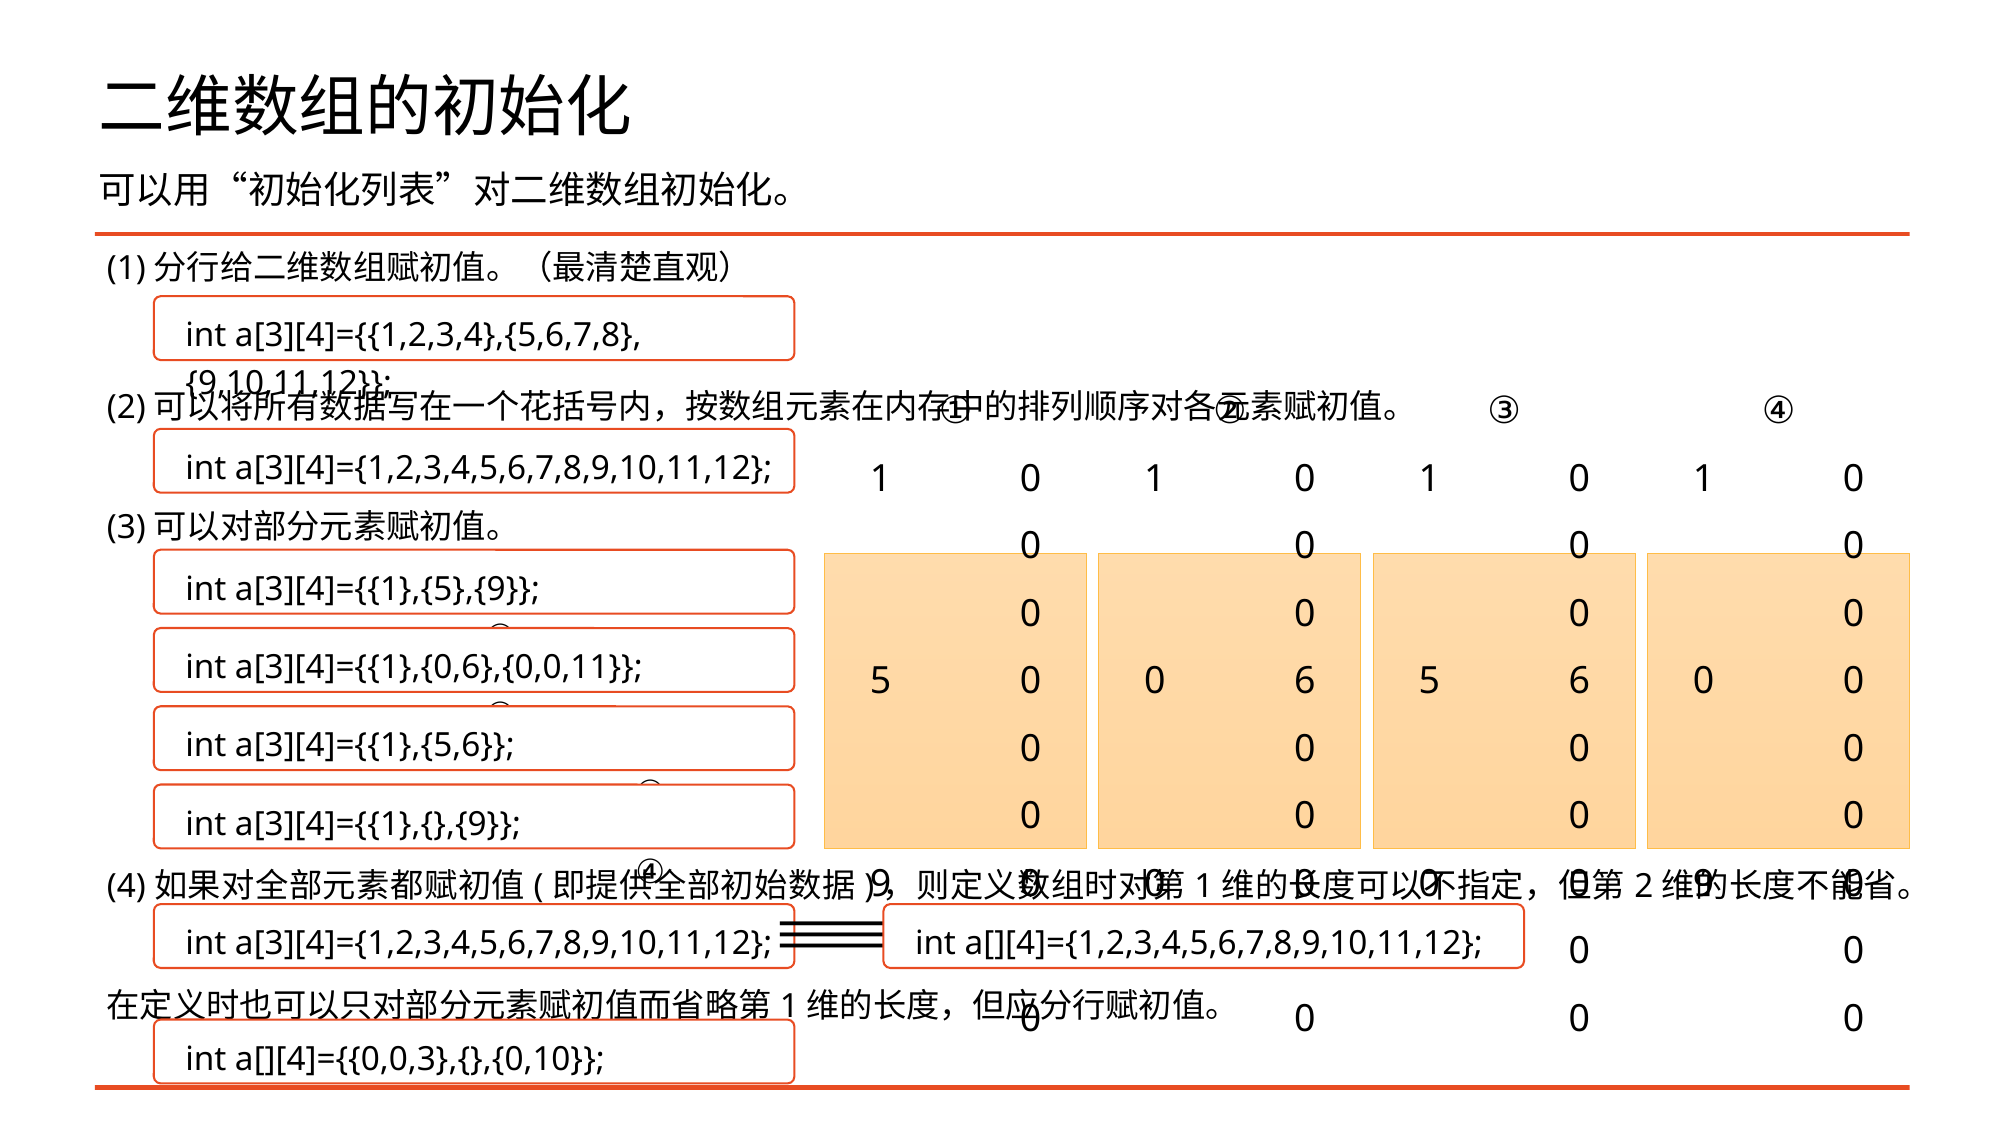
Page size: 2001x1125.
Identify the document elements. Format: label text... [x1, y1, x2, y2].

text_box int a[][4]={1,2,3,4,5,6,7,8,9,10,11,12}; [882, 903, 1526, 970]
text_box int a[3][4]={{1},{0,6},{0,0,11}}; ② [152, 626, 796, 693]
text_box ② 1 0 0 0 0 6 0 0 0 0 11 0 [1098, 553, 1361, 849]
text_box ① 1 0 0 0 5 0 0 0 9 0 0 0 [824, 553, 1087, 849]
text_box ③ 1 0 0 0 5 6 0 0 0 0 0 0 [1373, 553, 1636, 849]
text_box int a[][4]={{0,0,3},{},{0,10}}; [152, 1018, 796, 1085]
text_box int a[3][4]={{1},{5,6}}; ③ [152, 705, 796, 772]
text_box 可以用“初始化列表”对二维数组初始化。 [83, 158, 1543, 219]
text_box int a[3][4]={{1,2,3,4},{5,6,7,8},{9,10,11,12}}; [152, 295, 796, 362]
text_box int a[3][4]={{1},{},{9}}; ④ [152, 783, 796, 850]
text_box ④ 1 0 0 0 0 0 0 0 9 0 0 0 [1647, 553, 1910, 849]
text_box int a[3][4]={{1},{5},{9}}; ① [152, 548, 796, 615]
text_box int a[3][4]={1,2,3,4,5,6,7,8,9,10,11,12}; [152, 903, 796, 970]
title 二维数组的初始化 [83, 0, 1056, 158]
text_box int a[3][4]={1,2,3,4,5,6,7,8,9,10,11,12}; [152, 427, 796, 494]
